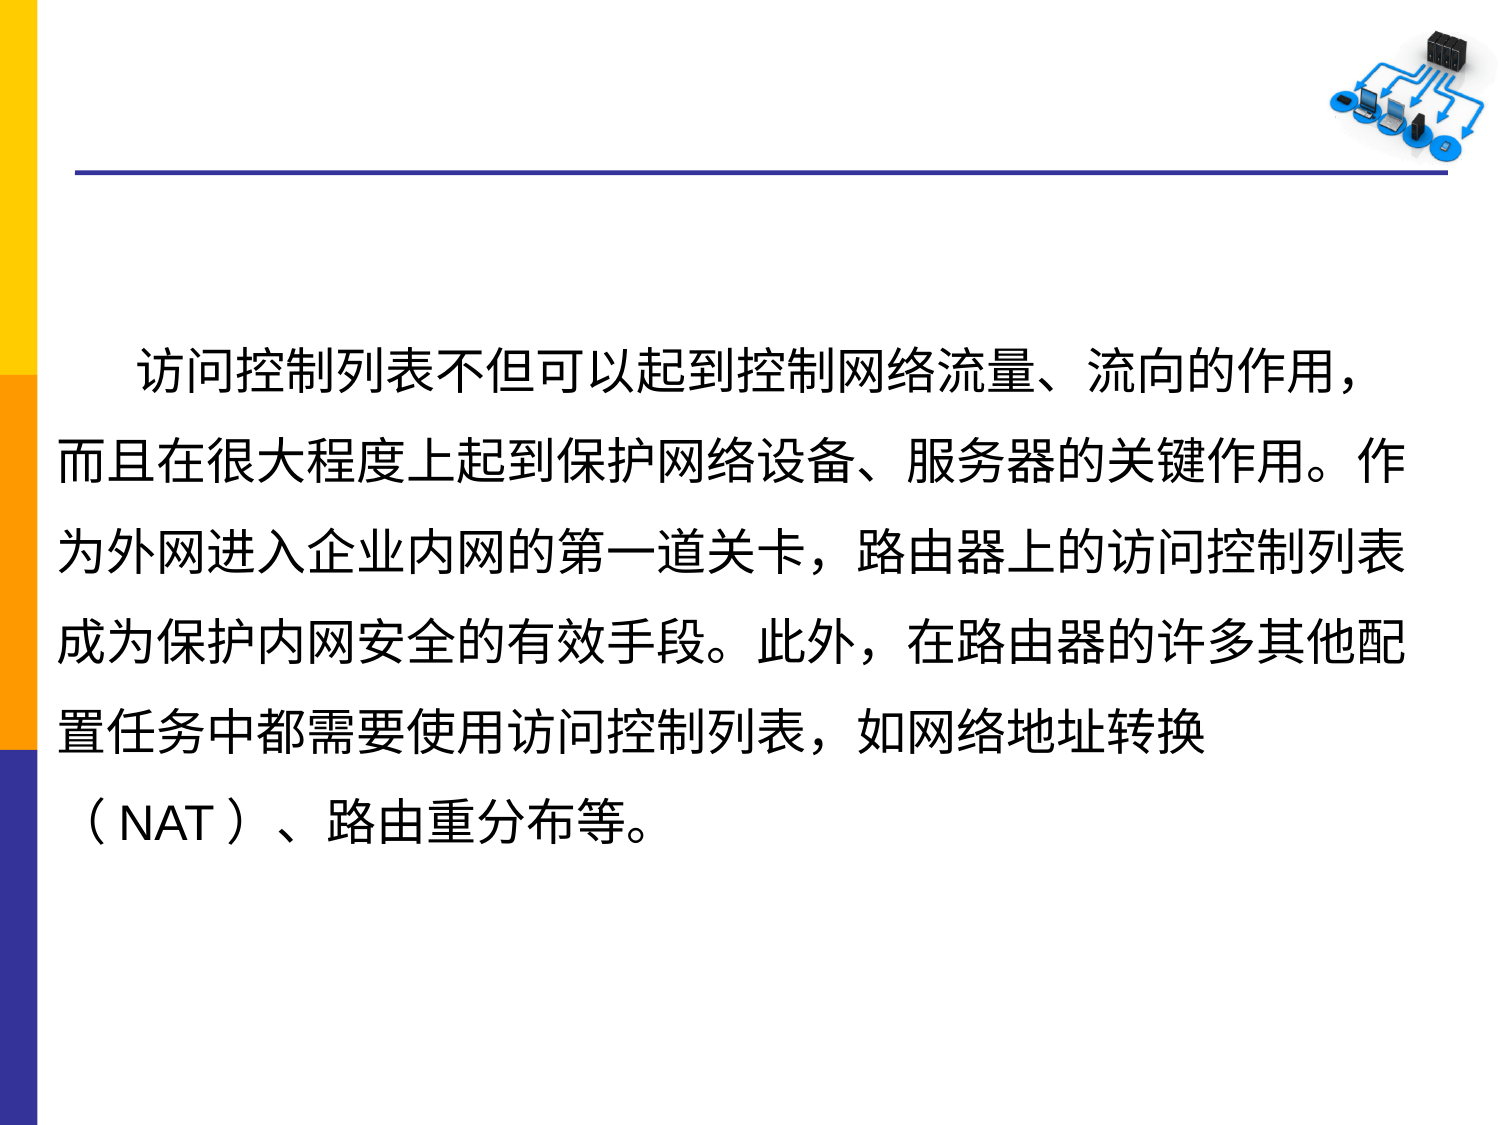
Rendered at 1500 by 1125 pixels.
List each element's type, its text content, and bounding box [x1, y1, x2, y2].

picture [1327, 30, 1499, 165]
text_box 访问控制列表不但可以起到控制网络流量、流向的作用，而且在很大程度上起到保护网络设备、服务器的关键作用。作为外网进入企业内网的第一道关卡，路由器上的访问控制列表成为保护内网安全的有效手段。此外，在路由器的许多其他配置任务中都需要使用访问控制列表，如网络地址转换（NAT）、路由重分布等。 [41, 302, 1424, 858]
